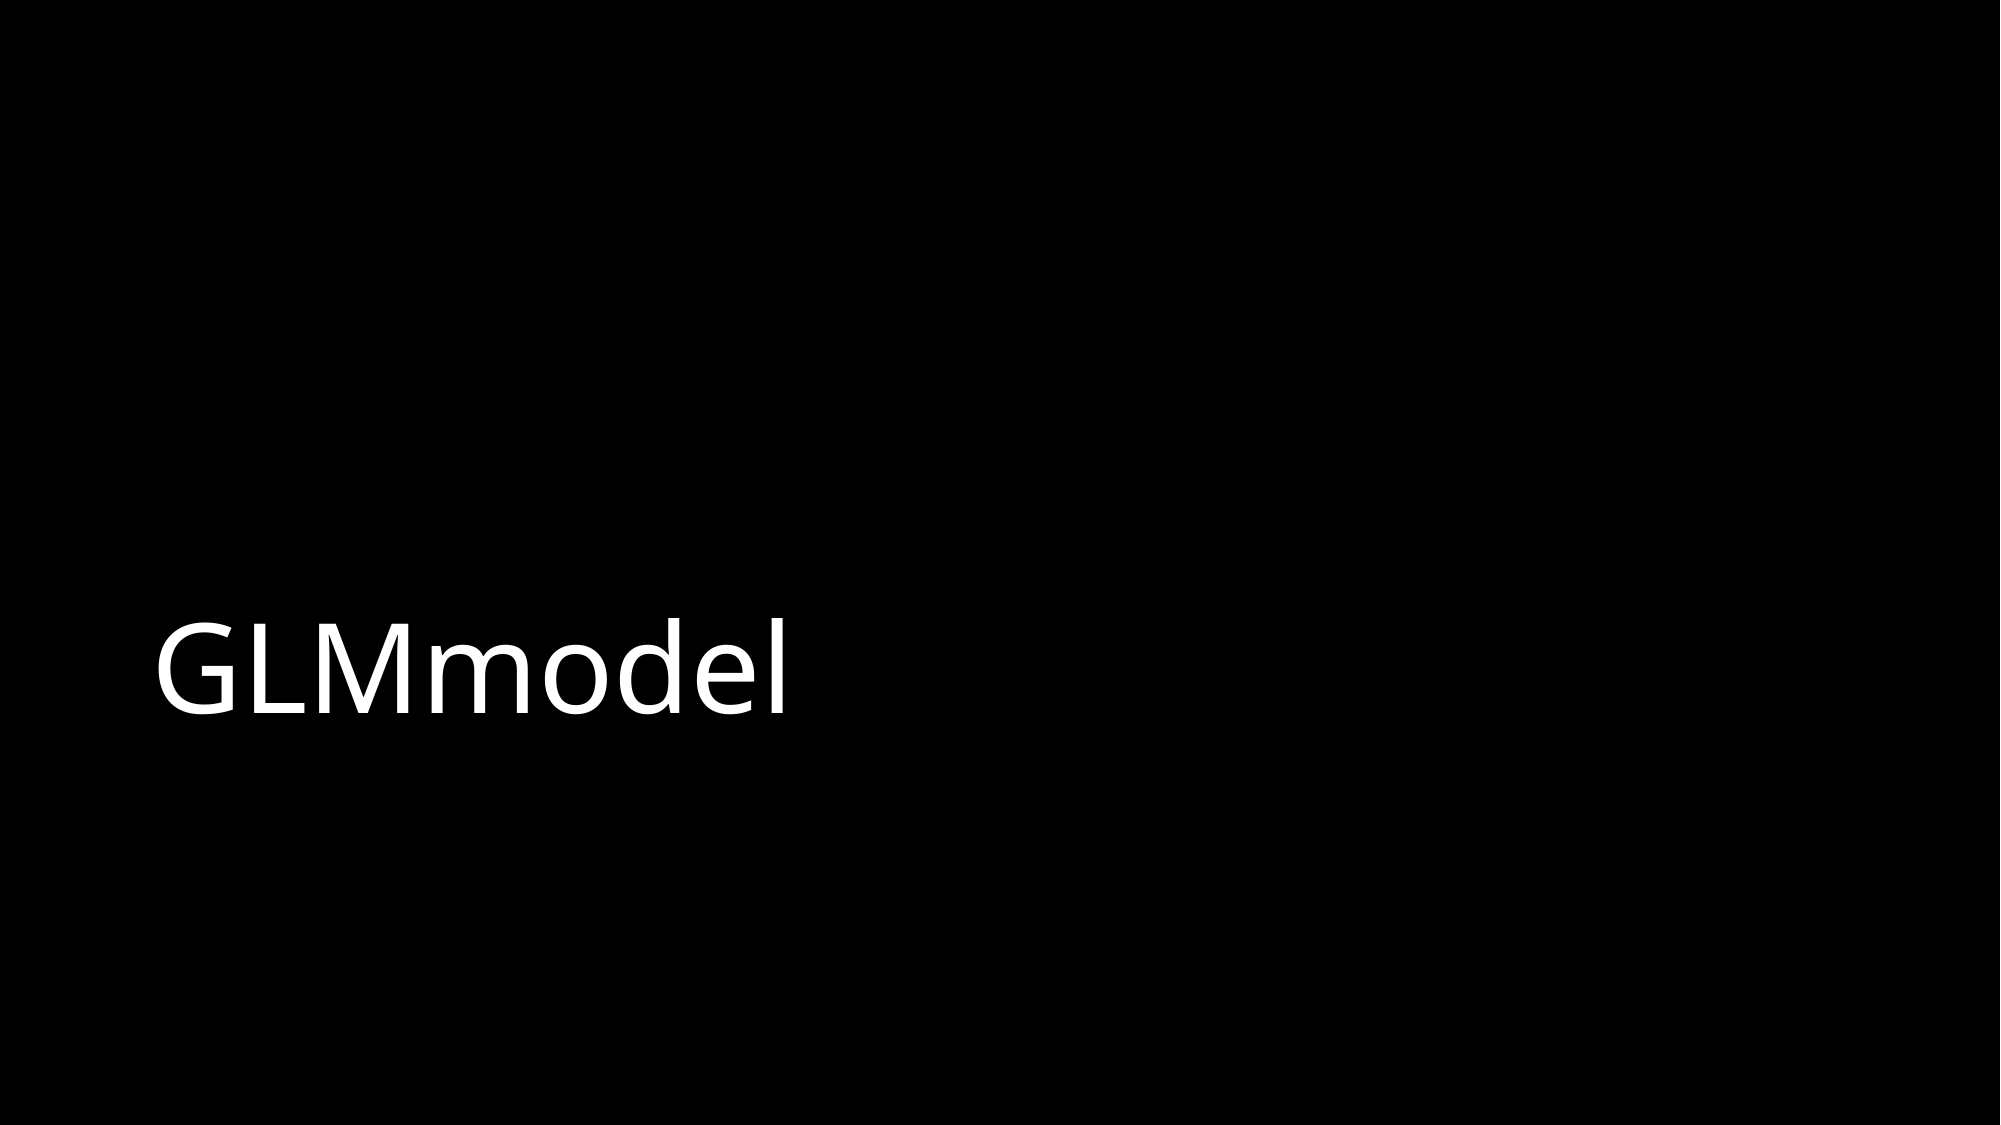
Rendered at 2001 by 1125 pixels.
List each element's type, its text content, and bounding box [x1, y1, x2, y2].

title GLMmodel [136, 280, 1862, 749]
